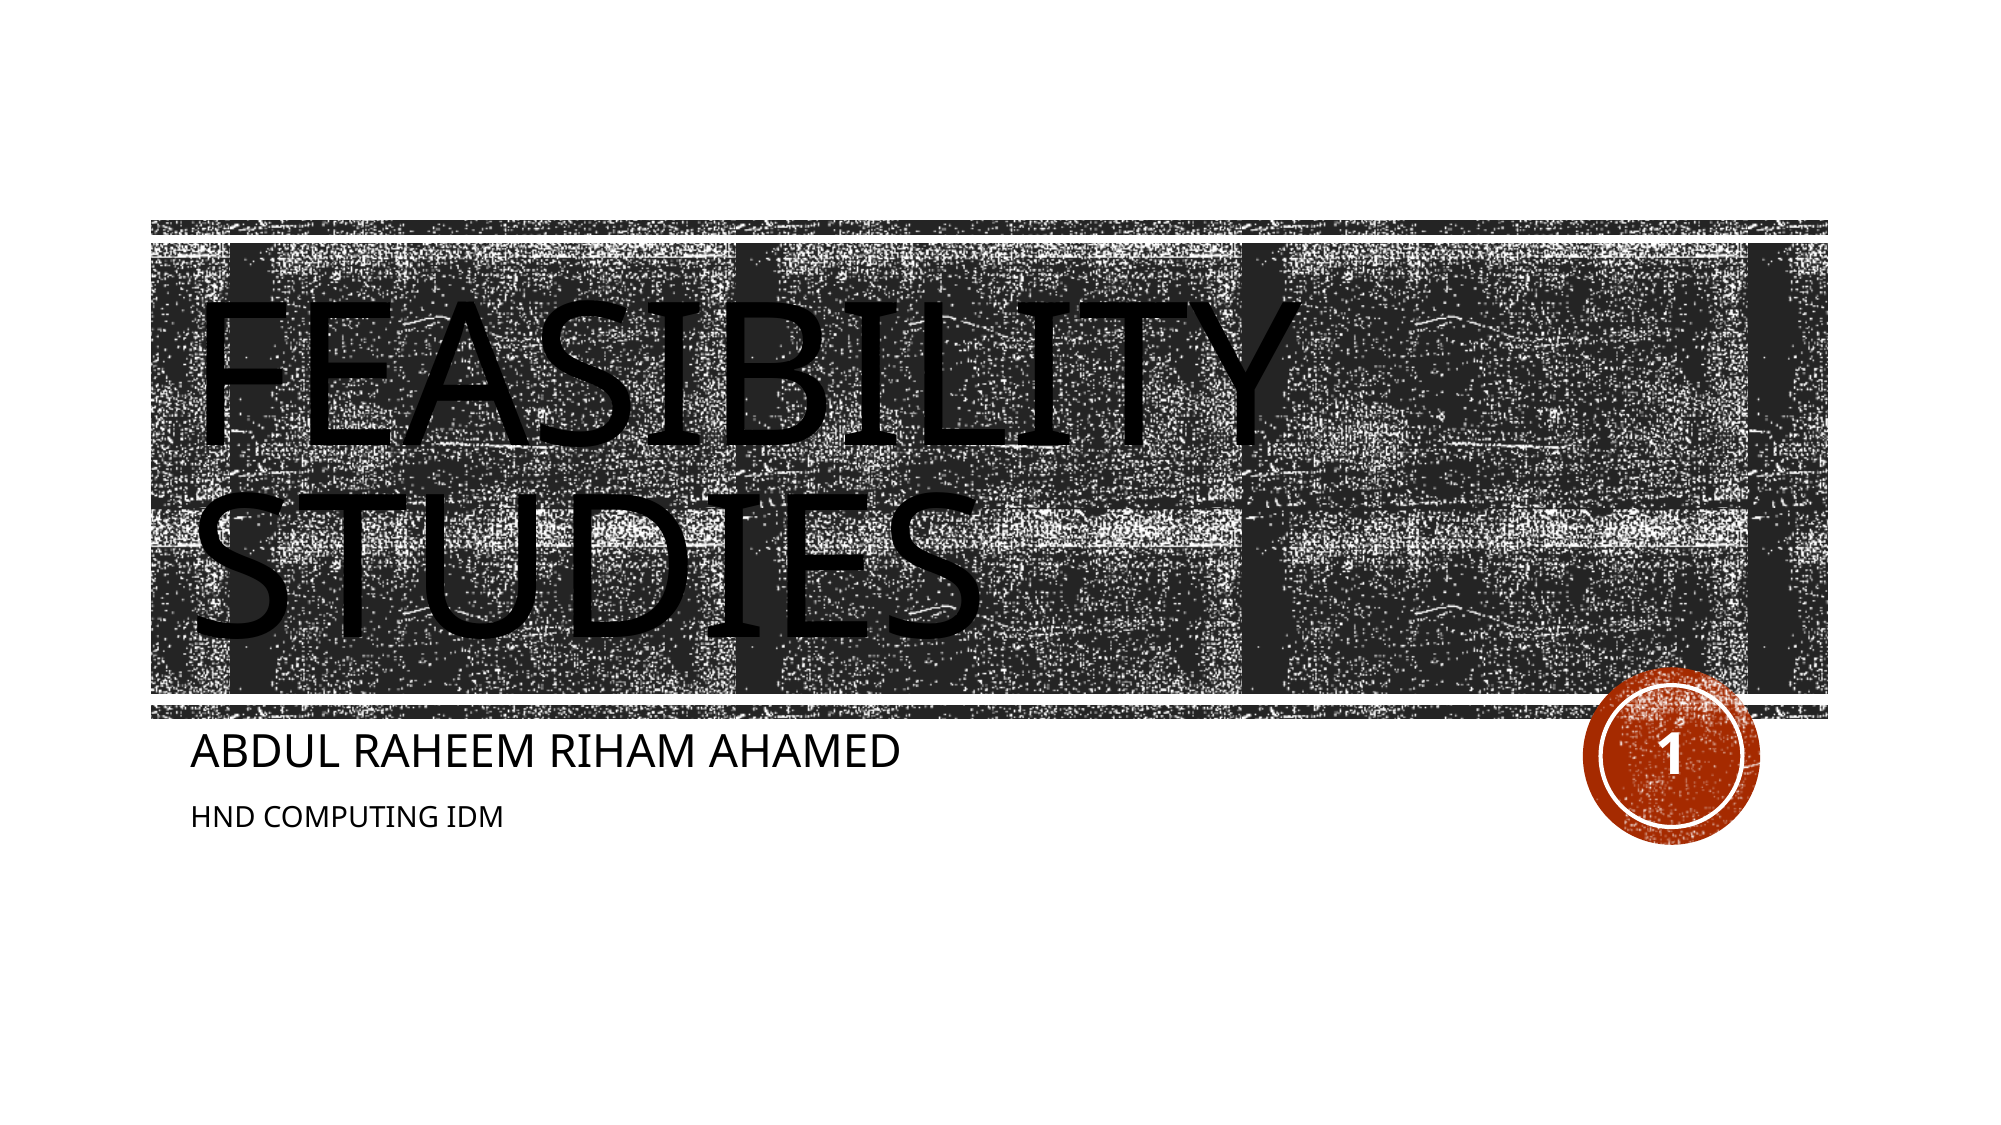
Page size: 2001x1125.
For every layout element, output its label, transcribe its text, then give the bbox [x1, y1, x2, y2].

title Feasibility Studies [172, 234, 1808, 733]
slide_number 1 [1573, 703, 1770, 809]
subtitle ABDUL RAHEEM RIHAM AHAMED HND COMPUTING IDM [175, 720, 1470, 896]
